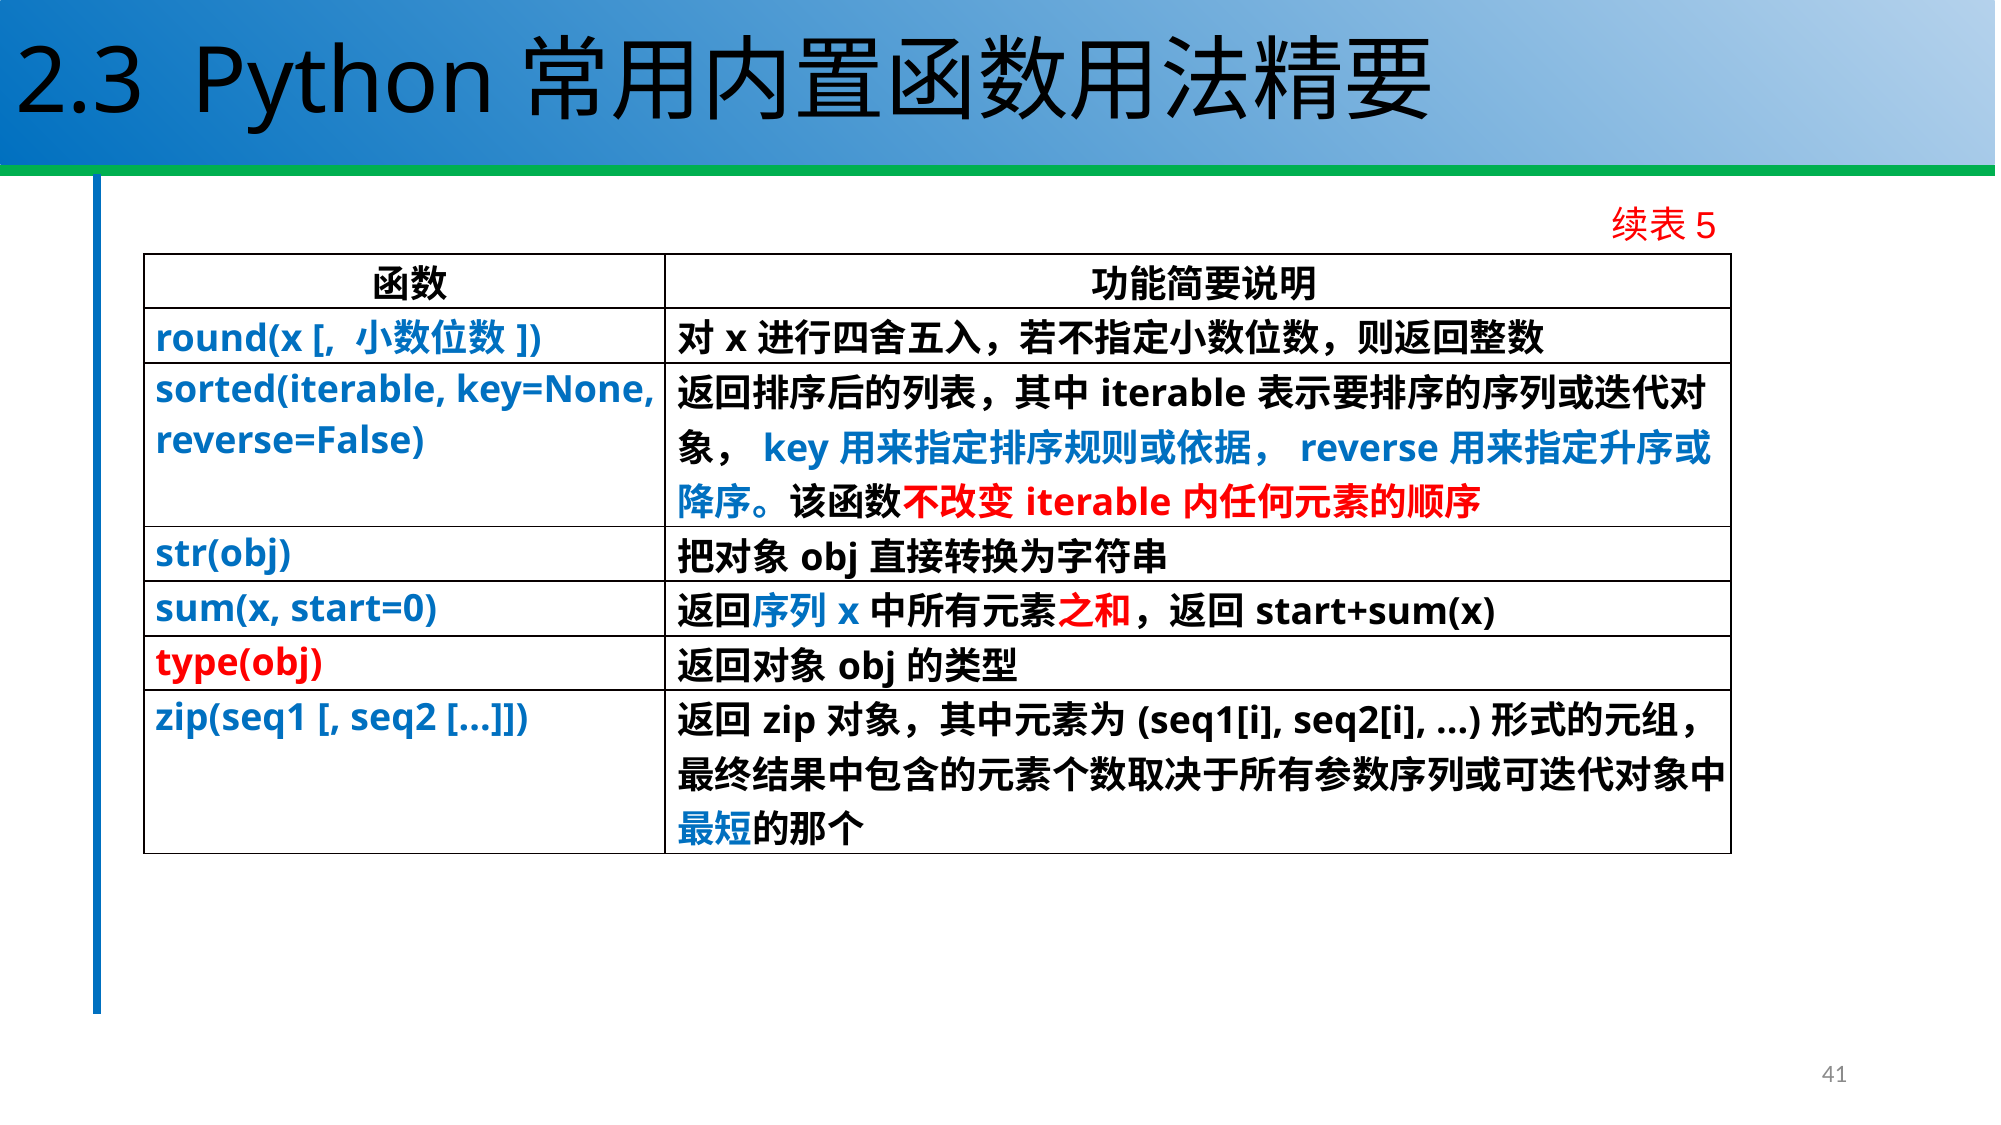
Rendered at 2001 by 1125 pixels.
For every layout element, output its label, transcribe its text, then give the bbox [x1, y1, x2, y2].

table_cell 对x进行四舍五入，若不指定小数位数，则返回整数 [666, 309, 1730, 362]
table_header 函数 [145, 255, 664, 307]
table_cell 返回zip对象，其中元素为(seq1[i], seq2[i], ...)形式的元组，最终结果中包含的元素个数取决于所有参数序列或可迭代对象中最短的那个 [666, 691, 1730, 853]
slide_number 41 [1412, 1042, 1863, 1103]
title 2.3 Python常用内置函数用法精要 [0, 0, 1995, 165]
table_cell 把对象obj直接转换为字符串 [666, 527, 1730, 580]
table_cell sum(x, start=0) [145, 582, 664, 635]
table_cell 返回序列x中所有元素之和，返回start+sum(x) [666, 582, 1730, 635]
table_header 功能简要说明 [666, 255, 1730, 307]
table_cell str(obj) [145, 527, 664, 580]
text_box 续表5 [1514, 193, 1732, 254]
table_cell 返回对象obj的类型 [666, 637, 1730, 689]
table_cell sorted(iterable, key=None, reverse=False) [145, 364, 664, 526]
table_cell round(x [, 小数位数]) [145, 309, 664, 362]
table_cell zip(seq1 [, seq2 [...]]) [145, 691, 664, 853]
table_cell 返回排序后的列表，其中iterable表示要排序的序列或迭代对象，key用来指定排序规则或依据，reverse用来指定升序或降序。该函数不改变iterable内任何元素的顺序 [666, 364, 1730, 526]
table_cell type(obj) [145, 637, 664, 689]
